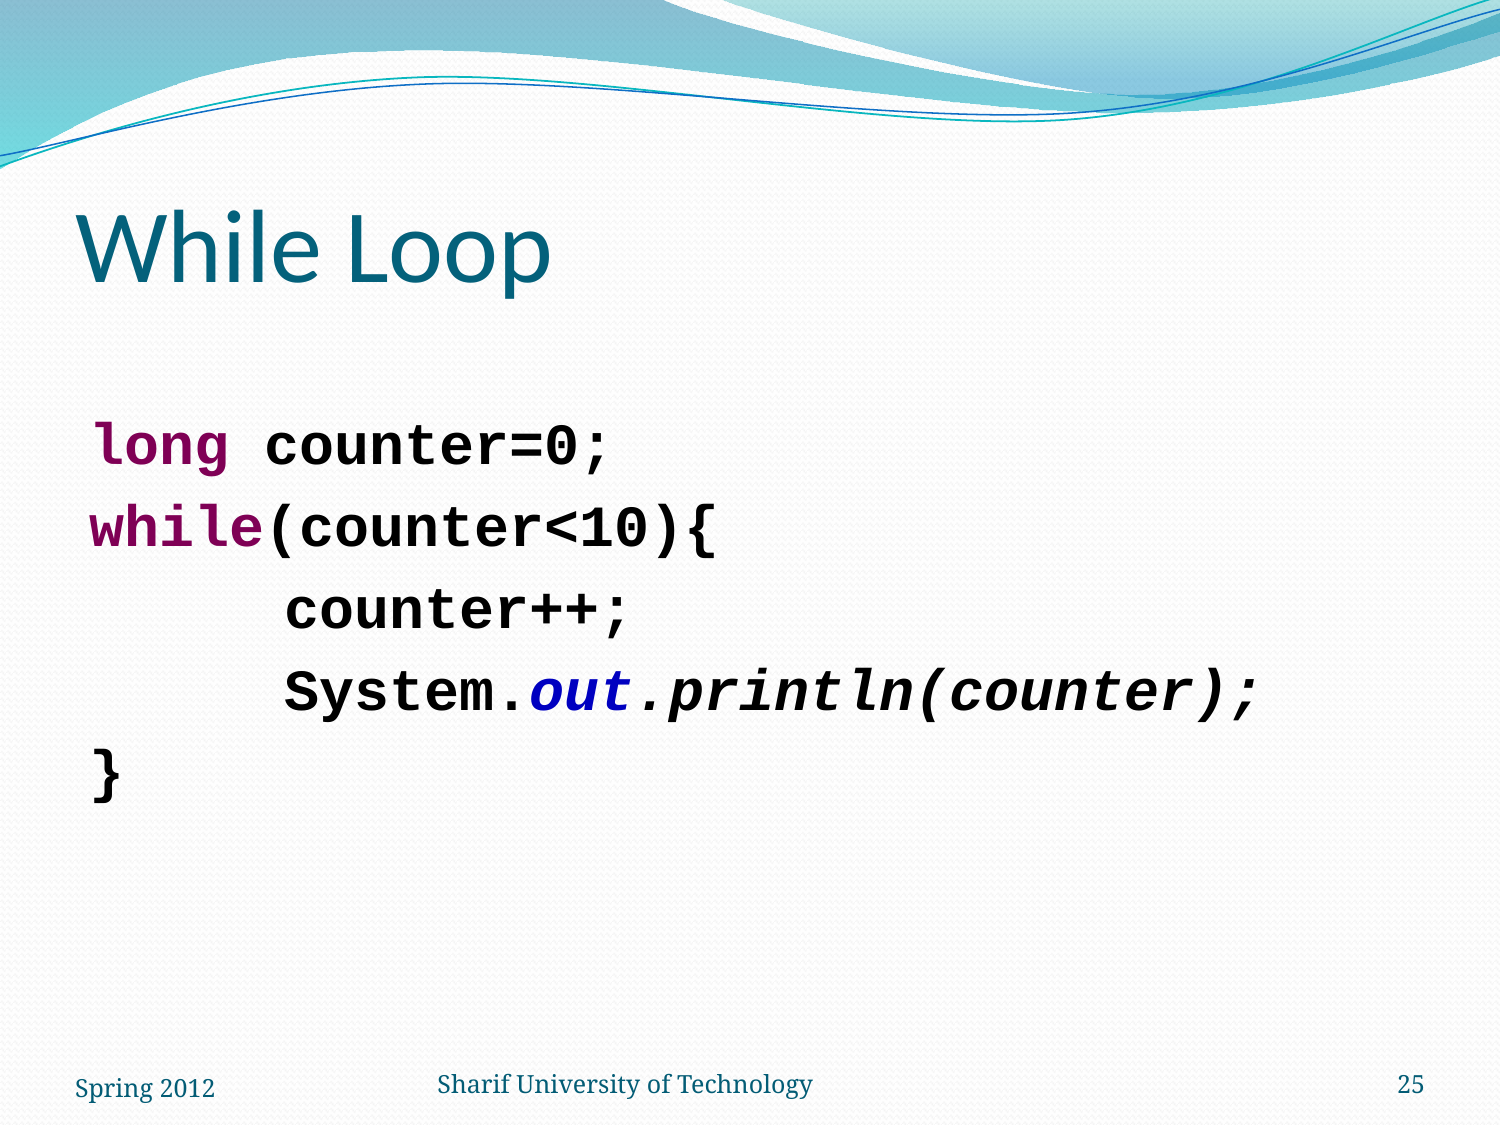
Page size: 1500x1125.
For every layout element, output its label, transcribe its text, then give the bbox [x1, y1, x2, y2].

title While Loop [75, 115, 1425, 303]
list long counter=0; while(counter<10){ counter++; System.out.println(counter); } [75, 317, 1425, 1038]
slide_number Spring 2012 [75, 1042, 425, 1103]
slide_number 25 [1299, 1042, 1425, 1103]
footer Sharif University of Technology [437, 1042, 988, 1103]
